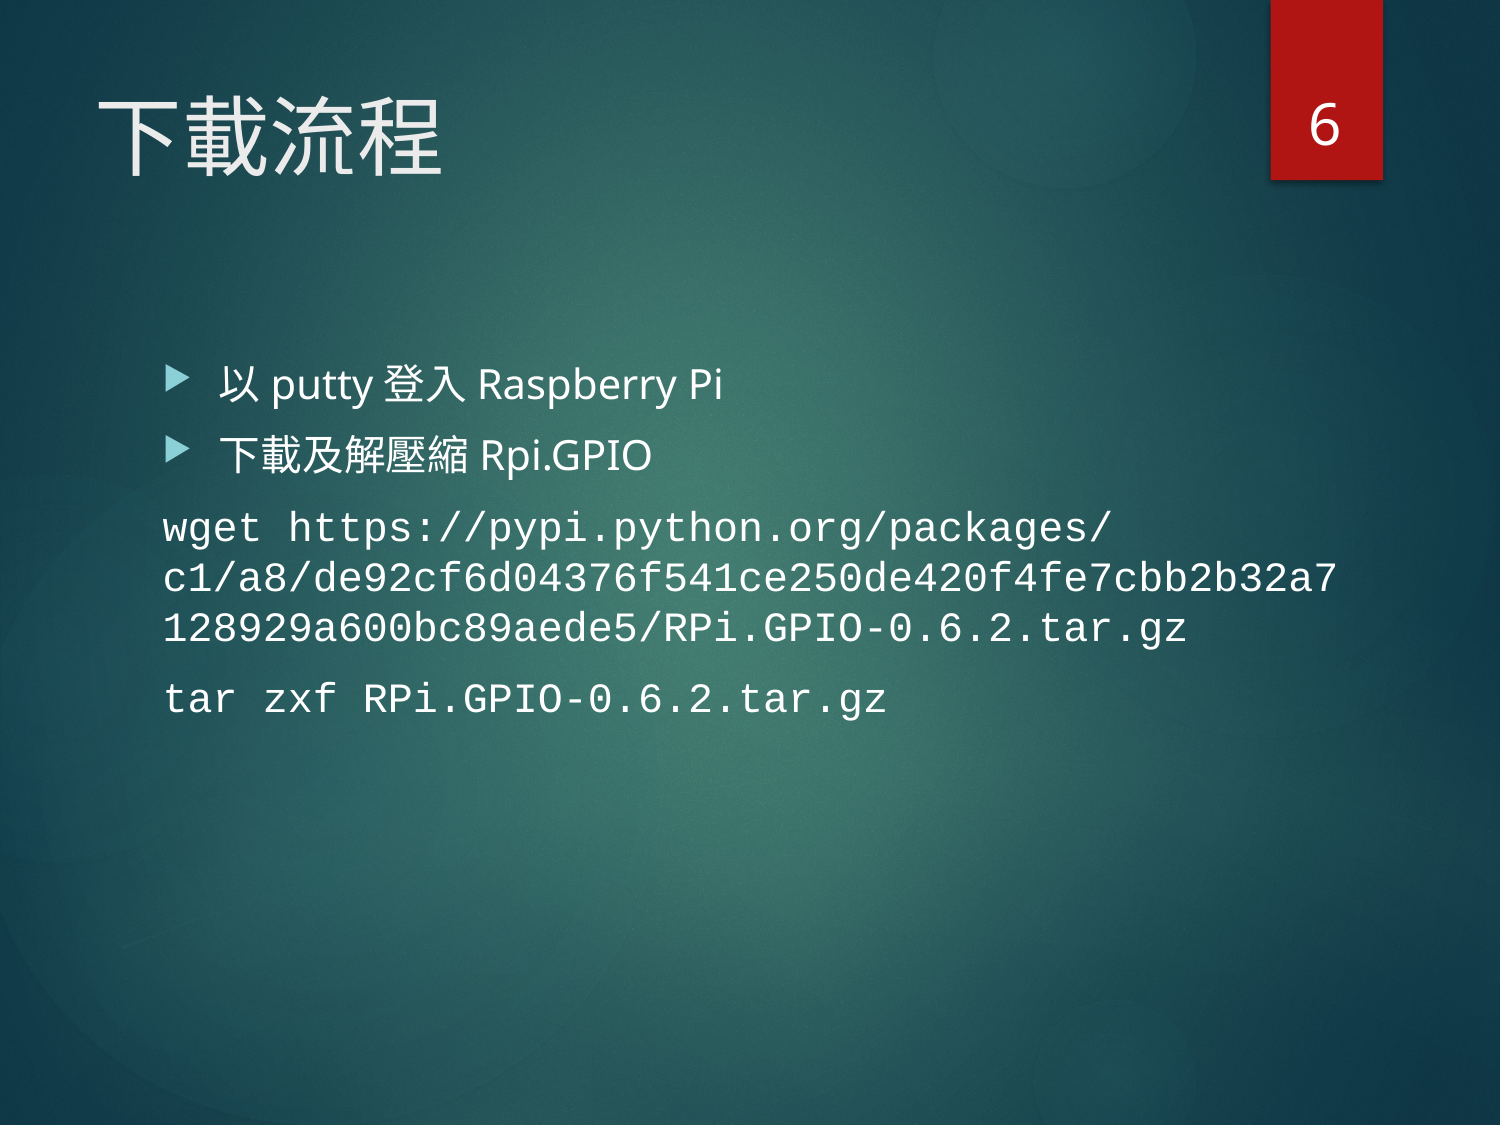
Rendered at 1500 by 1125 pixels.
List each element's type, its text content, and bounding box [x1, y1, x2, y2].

list 以putty登入Raspberry Pi 下載及解壓縮Rpi.GPIO wget https://pypi.python.org/packages/ c1/a8/de92cf6d04376f541ce250de420f4fe7cbb2b32a7128929a600bc89aede5/RPi.GPIO-0.6.2.tar.gz tar zxf RPi.GPIO-0.6.2.tar.gz [147, 350, 1367, 995]
slide_number 6 [1273, 48, 1378, 175]
title 下載流程 [79, 74, 1237, 304]
